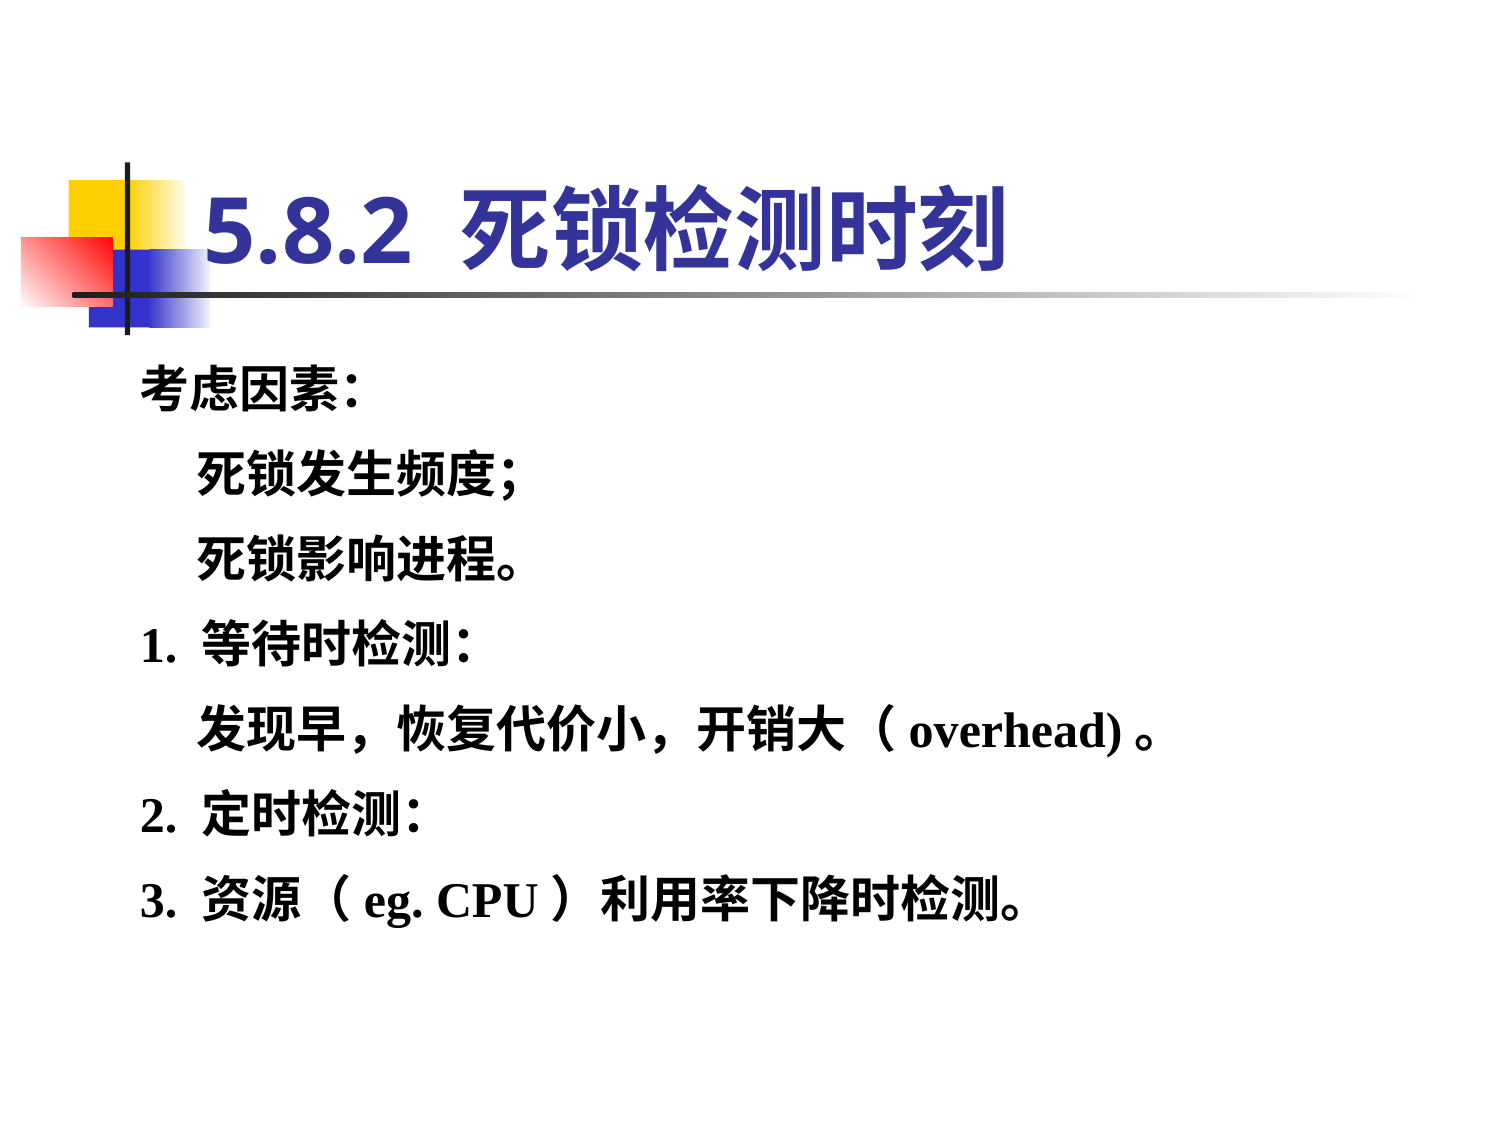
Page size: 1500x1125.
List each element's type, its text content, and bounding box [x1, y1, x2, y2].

text_box 考虑因素： 死锁发生频度； 死锁影响进程。 1. 等待时检测： 发现早，恢复代价小，开销大（overhead)。 2. 定时检测： 3. 资源（eg. CPU）利用率下降时检测。 [125, 349, 1425, 935]
title 5.8.2 死锁检测时刻 [188, 101, 1468, 289]
